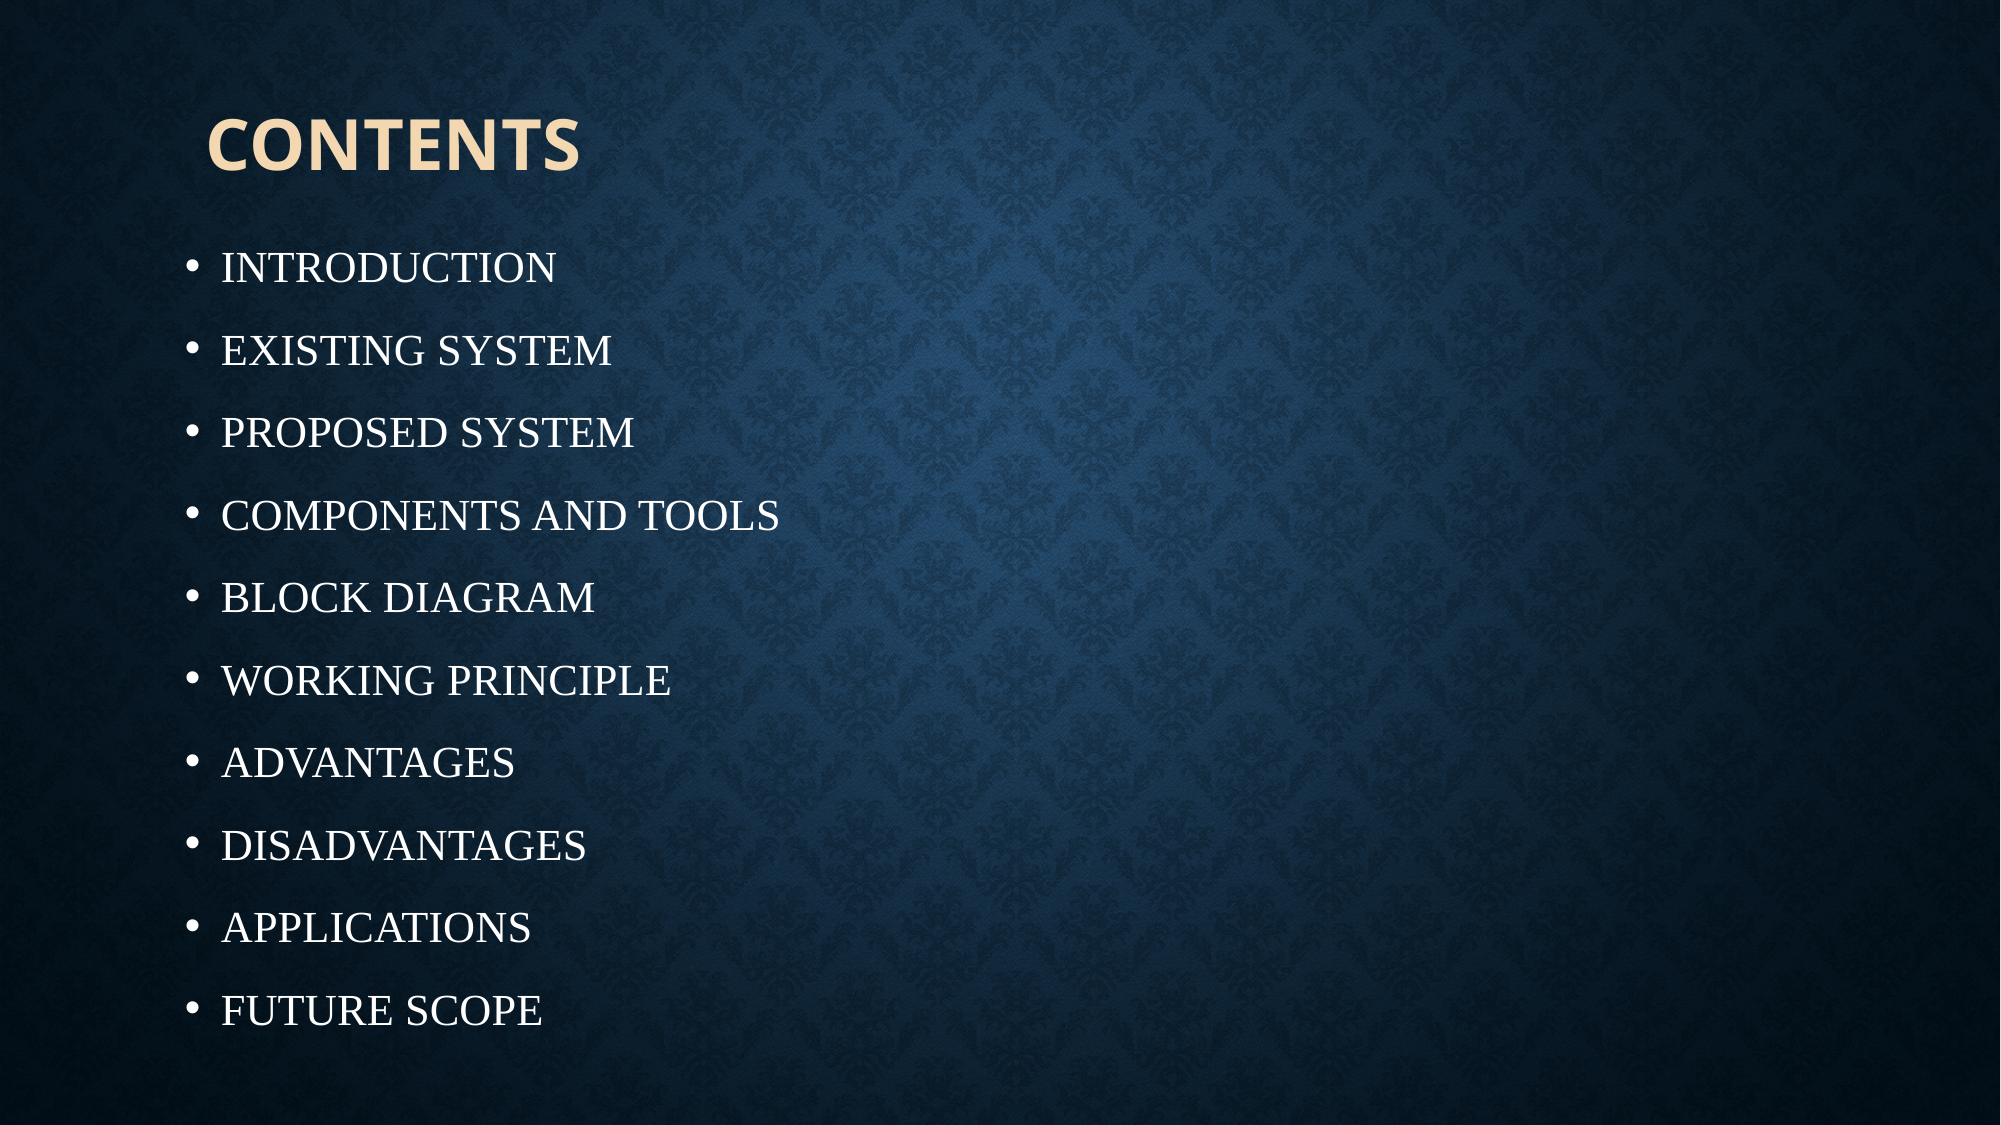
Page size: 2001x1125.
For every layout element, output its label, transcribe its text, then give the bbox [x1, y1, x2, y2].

title contents [190, 80, 1185, 157]
list INTRODUCTION EXISTING SYSTEM PROPOSED SYSTEM COMPONENTS AND TOOLS BLOCK DIAGRAM WORKING PRINCIPLE ADVANTAGES DISADVANTAGES APPLICATIONS FUTURE SCOPE [169, 157, 1869, 1045]
